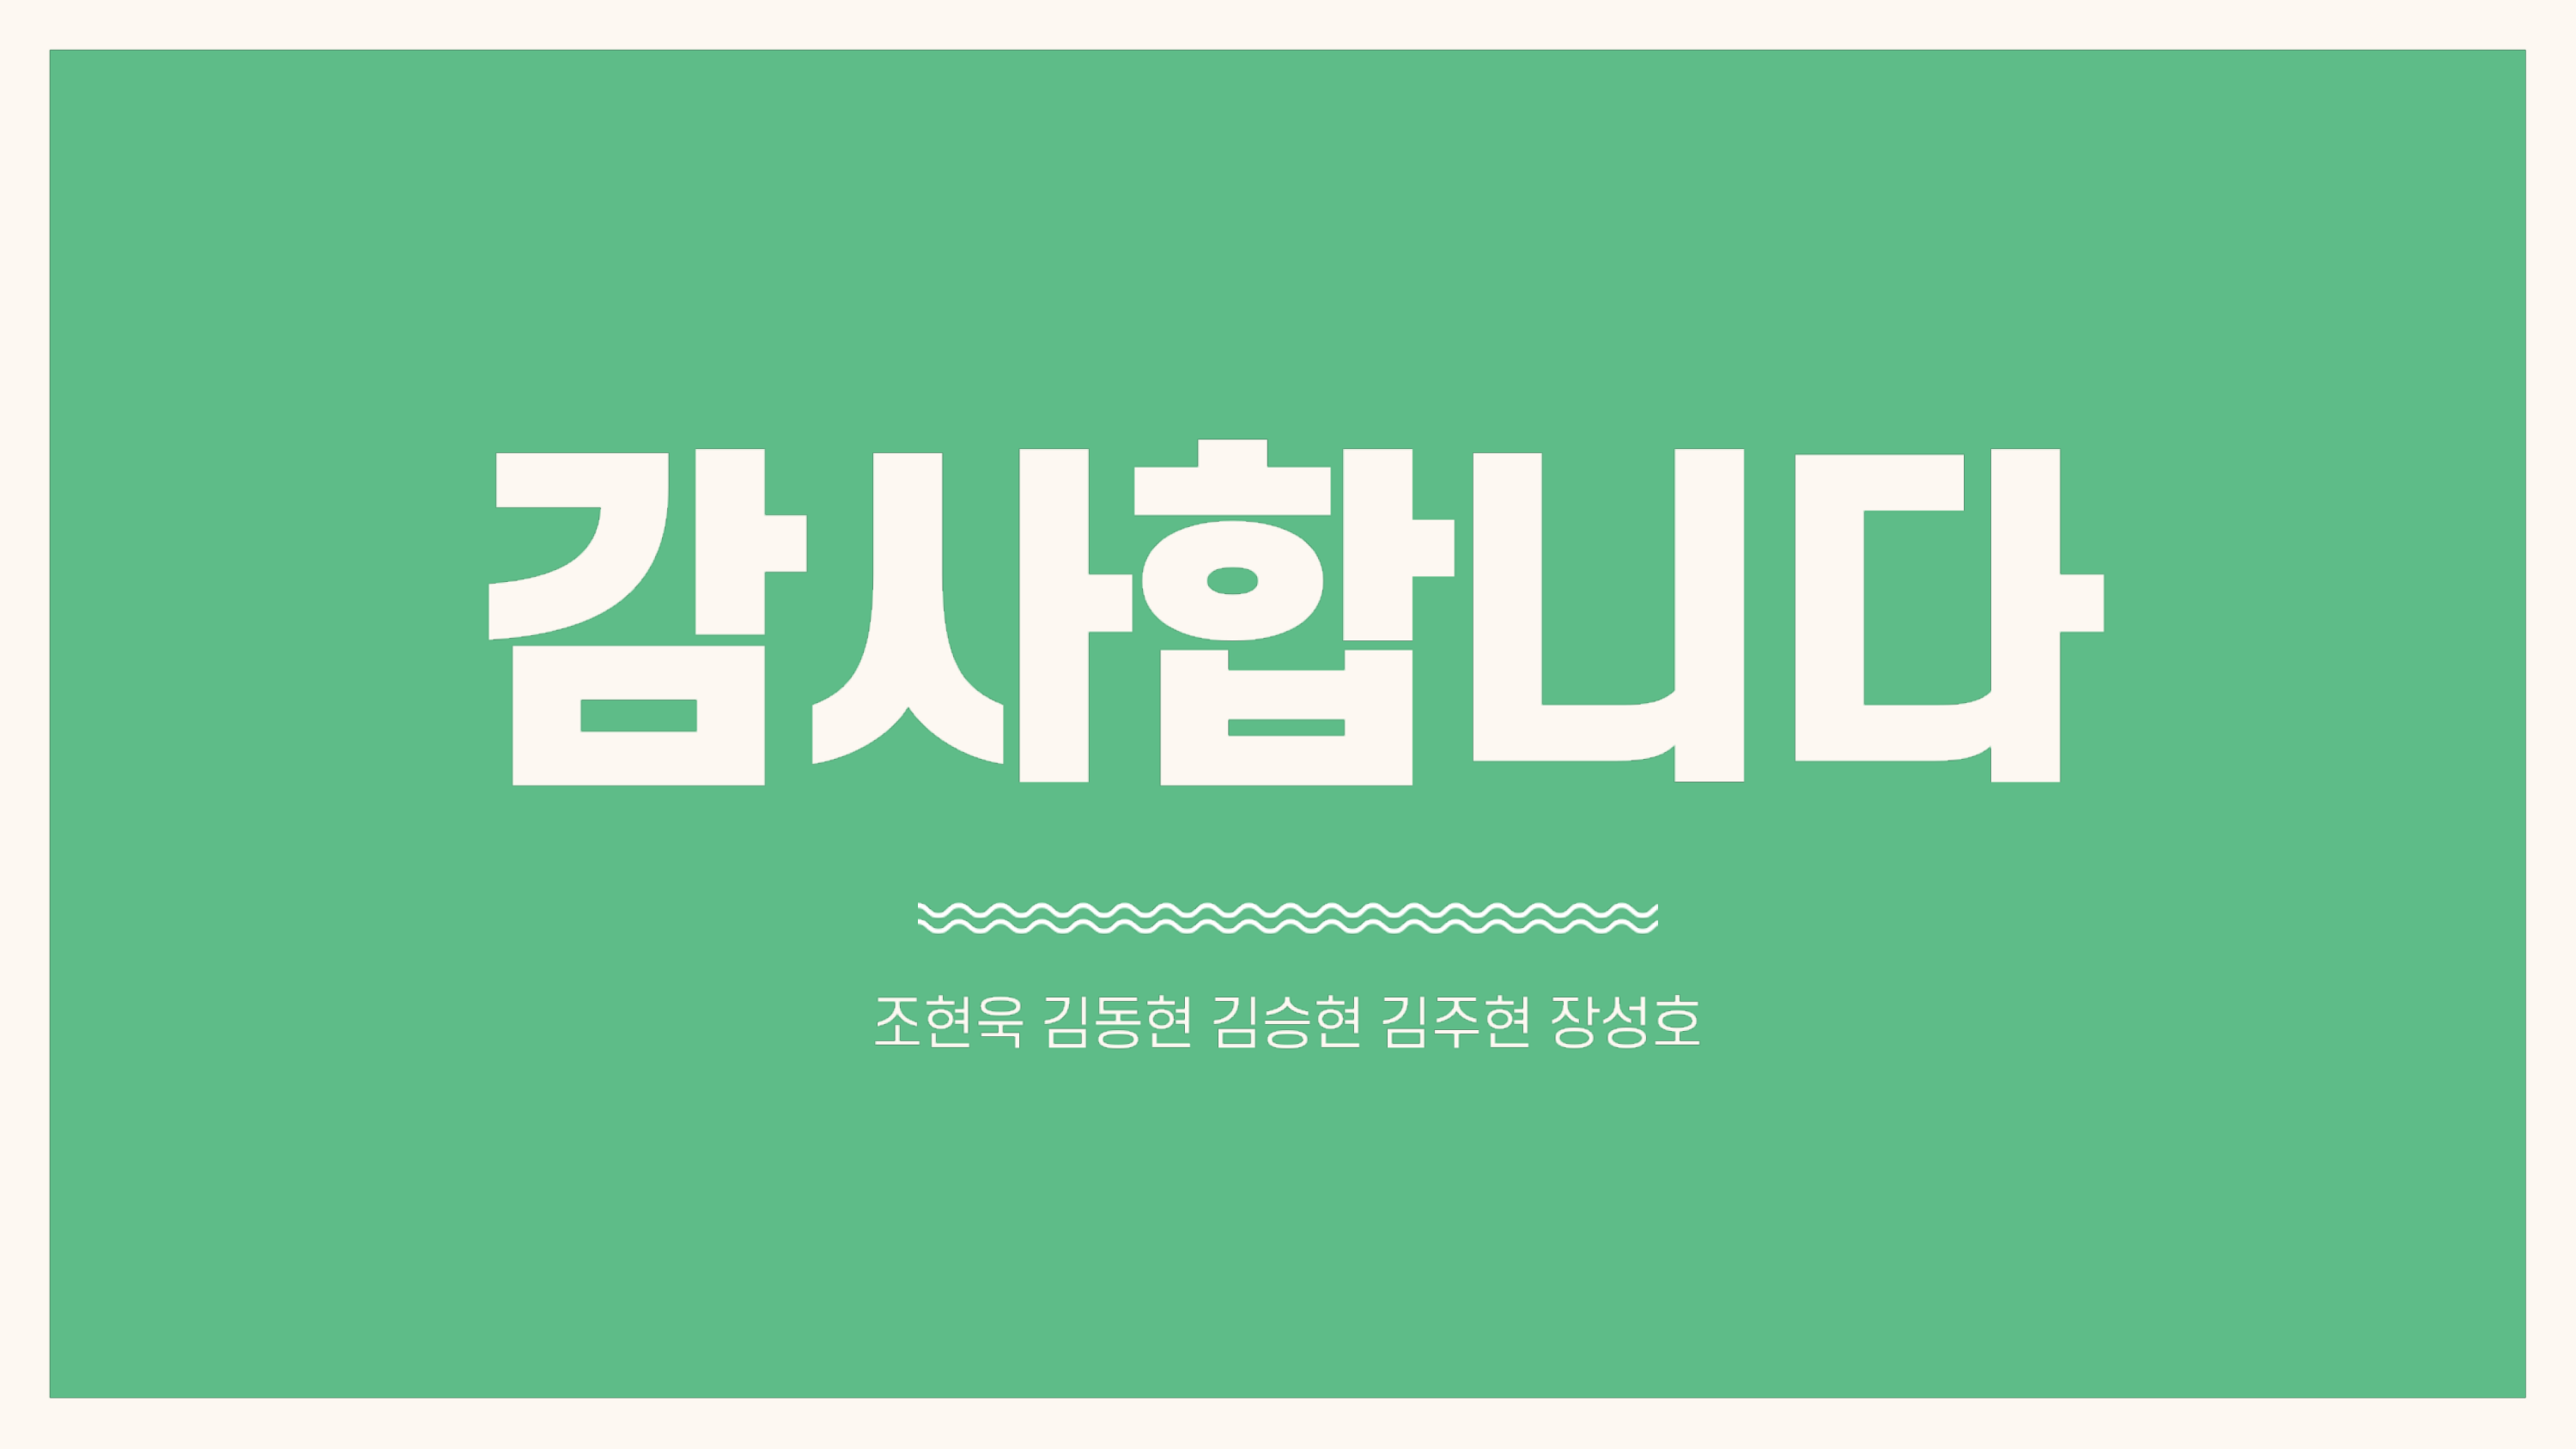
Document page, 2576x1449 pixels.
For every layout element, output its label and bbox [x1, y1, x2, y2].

picture [319, 316, 2261, 1086]
text_box [0, 0, 2576, 1449]
text_box [918, 919, 1658, 937]
text_box [918, 902, 1658, 919]
